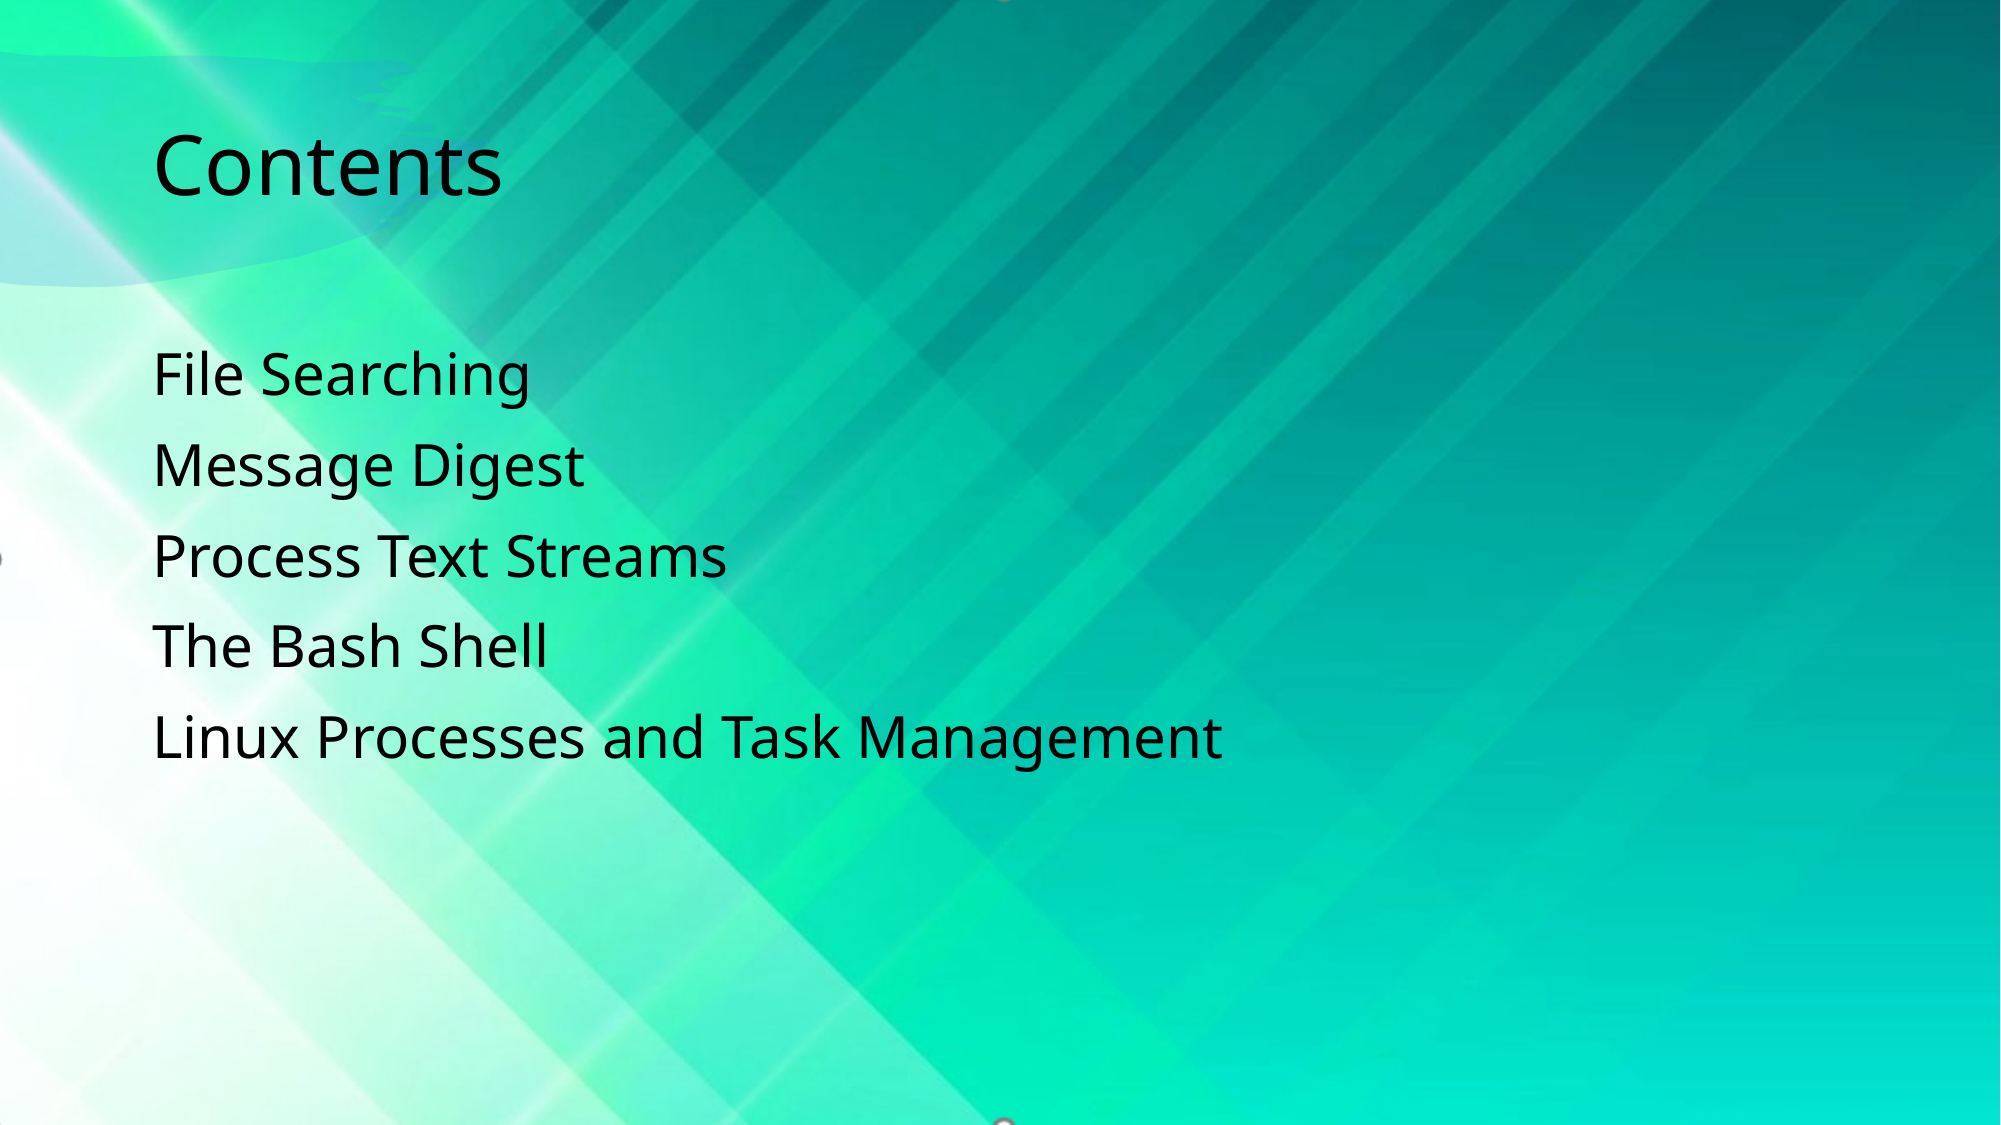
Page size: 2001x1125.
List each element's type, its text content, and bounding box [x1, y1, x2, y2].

list File Searching Message Digest Process Text Streams The Bash Shell Linux Processes and Task Management [137, 329, 1863, 1013]
picture [0, 0, 2001, 1125]
title Contents [137, 59, 1863, 278]
